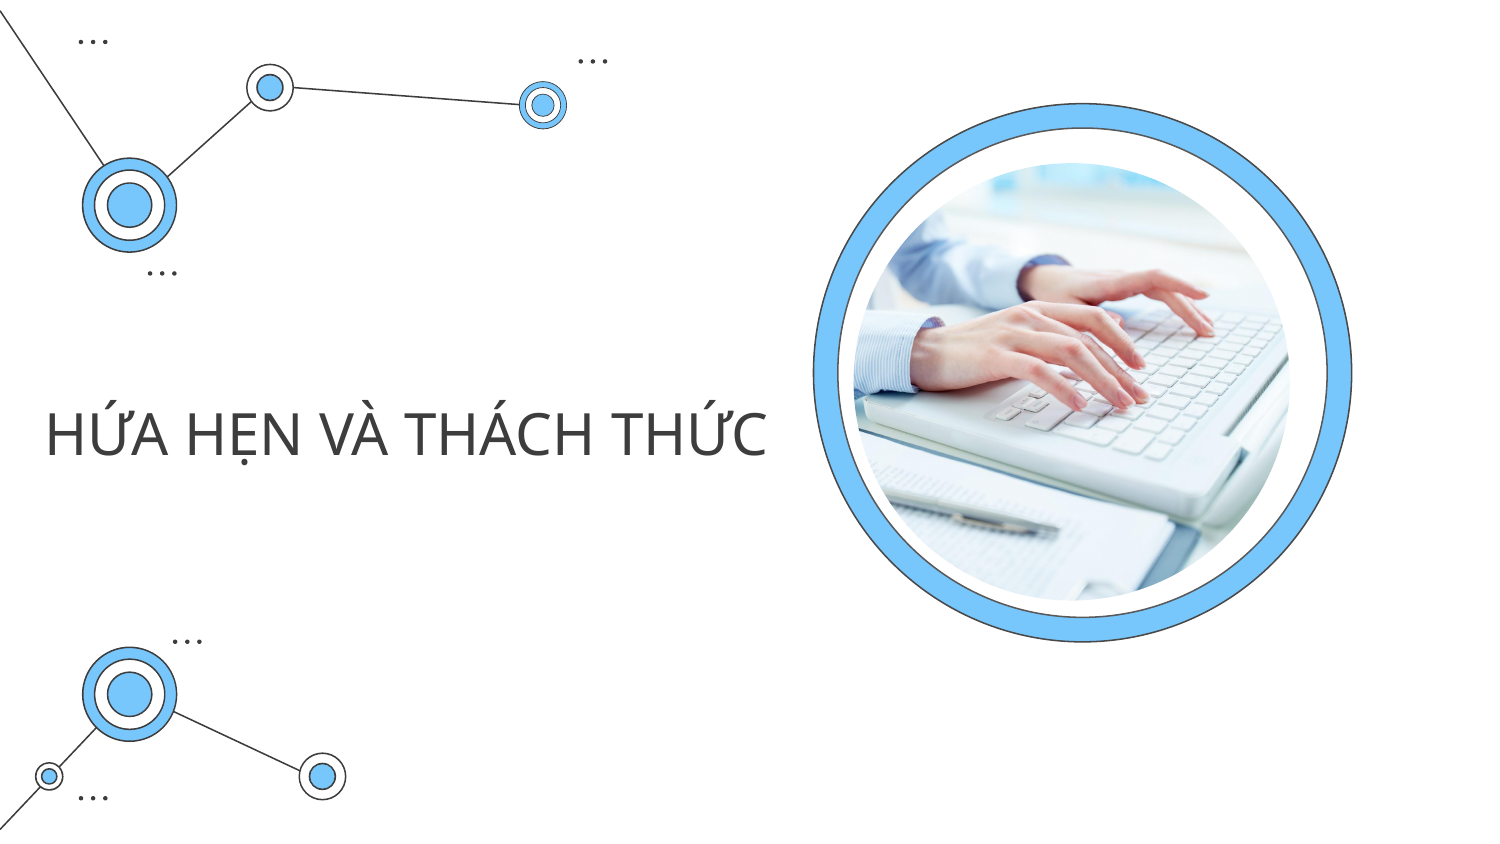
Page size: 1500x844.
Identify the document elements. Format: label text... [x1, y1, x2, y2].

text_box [813, 103, 1352, 643]
title HỨA HẸN VÀ THÁCH THỨC [0, 381, 808, 476]
picture [853, 162, 1291, 601]
